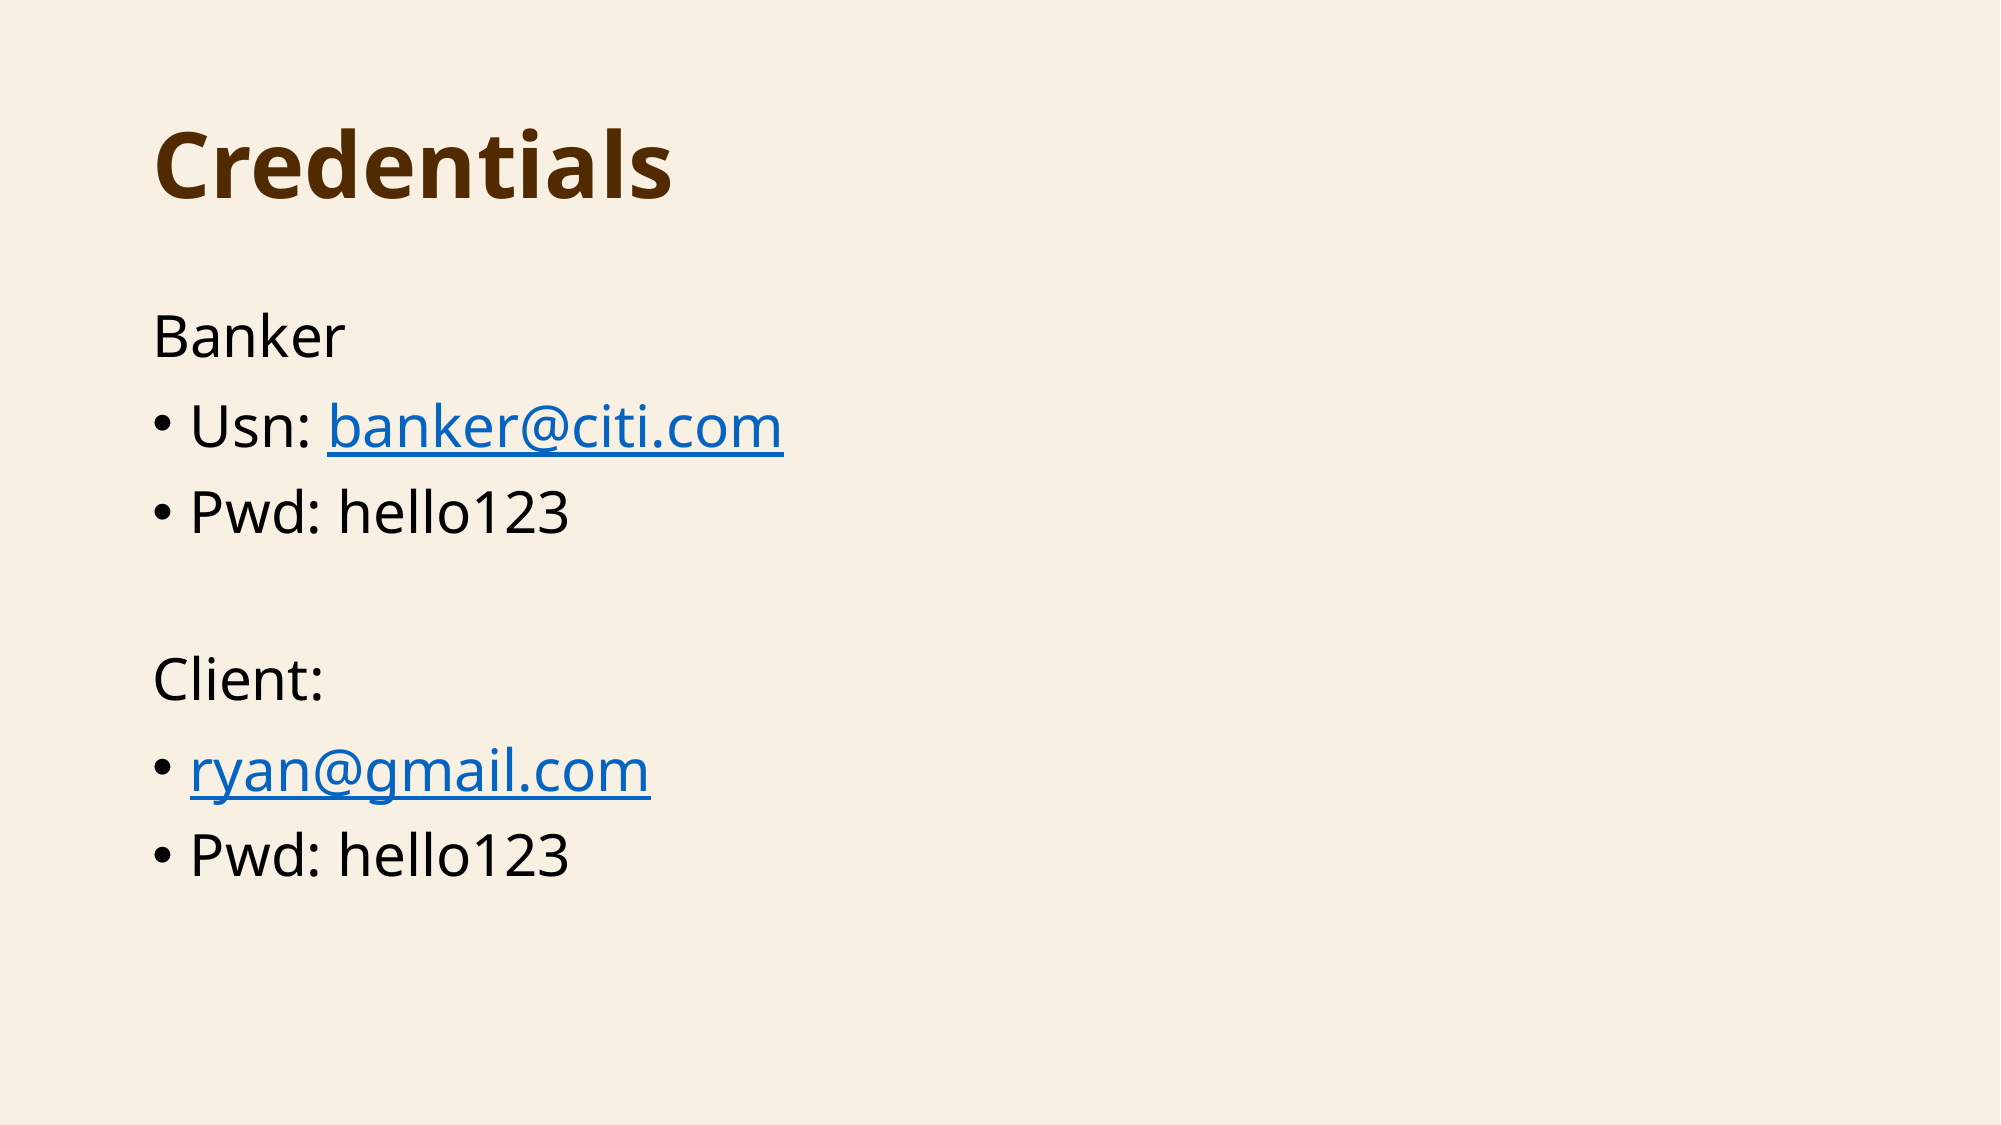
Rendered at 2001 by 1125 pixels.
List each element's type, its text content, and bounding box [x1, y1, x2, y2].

title Credentials [137, 59, 1863, 278]
list Banker Usn: banker@citi.com Pwd: hello123 Client: ryan@gmail.com Pwd: hello123 [137, 299, 1863, 1014]
